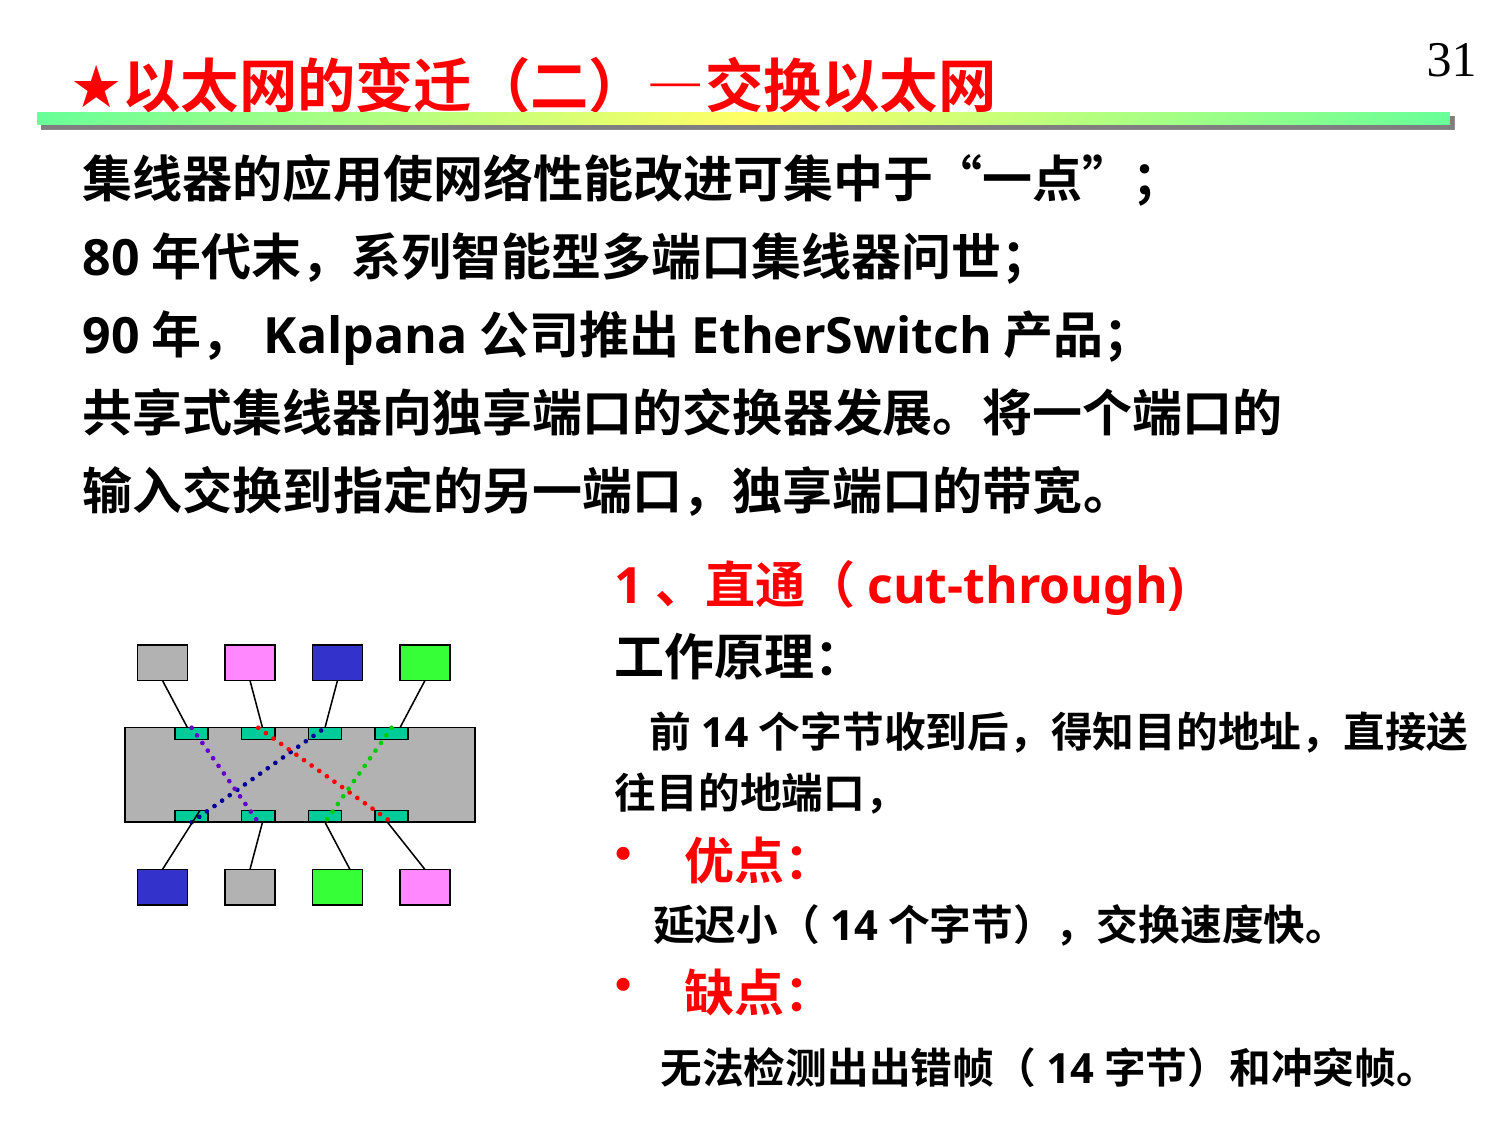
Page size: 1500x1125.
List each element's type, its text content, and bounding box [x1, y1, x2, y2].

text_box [124, 644, 476, 906]
text_box 以太网的变迁（二）—交换以太网 [55, 42, 1012, 112]
text_box 1、直通（cut-through) 工作原理： 前14个字节收到后，得知目的地址，直接送往目的地端口， 优点： 延迟小（14个字节），交换速度快。 缺点： 无法检测出出错帧（14字节）和冲突帧。 [599, 533, 1500, 1101]
text_box 31 [1411, 18, 1492, 94]
text_box [37, 112, 1450, 125]
text_box 集线器的应用使网络性能改进可集中于“一点”； 80年代末，系列智能型多端口集线器问世； 90年，Kalpana公司推出EtherSwitch产品； 共享式集线器向独享端口的交换器发展。将一个端口的 输入交换到指定的另一端口，独享端口的带宽。 [68, 130, 1298, 528]
